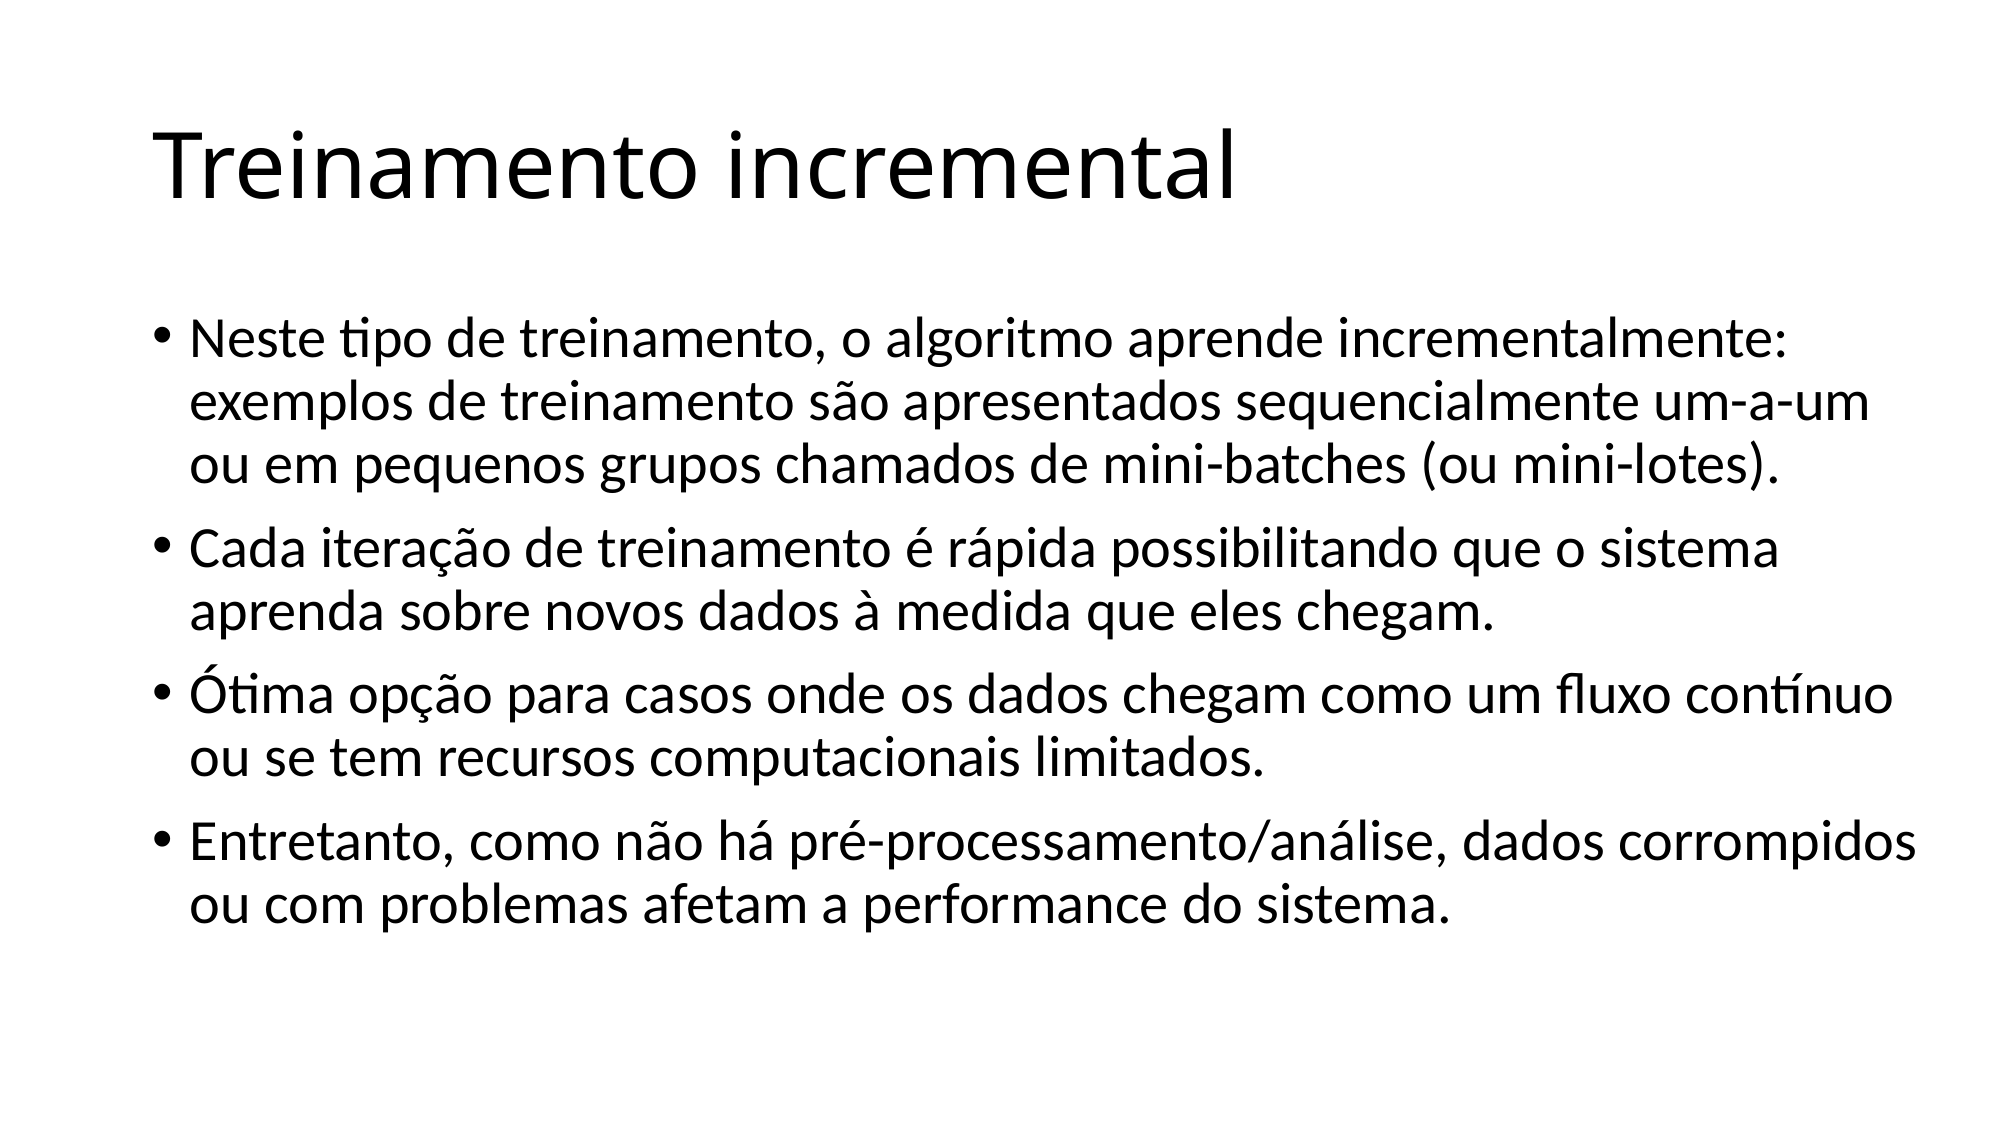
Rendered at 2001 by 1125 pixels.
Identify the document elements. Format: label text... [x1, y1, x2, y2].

list Neste tipo de treinamento, o algoritmo aprende incrementalmente: exemplos de treinamento são apresentados sequencialmente um-a-um ou em pequenos grupos chamados de mini-batches (ou mini-lotes). Cada iteração de treinamento é rápida possibilitando que o sistema aprenda sobre novos dados à medida que eles chegam. Ótima opção para casos onde os dados chegam como um fluxo contínuo ou se tem recursos computacionais limitados. Entretanto, como não há pré-processamento/análise, dados corrompidos ou com problemas afetam a performance do sistema. [137, 299, 1939, 1014]
title Treinamento incremental [137, 59, 1863, 278]
